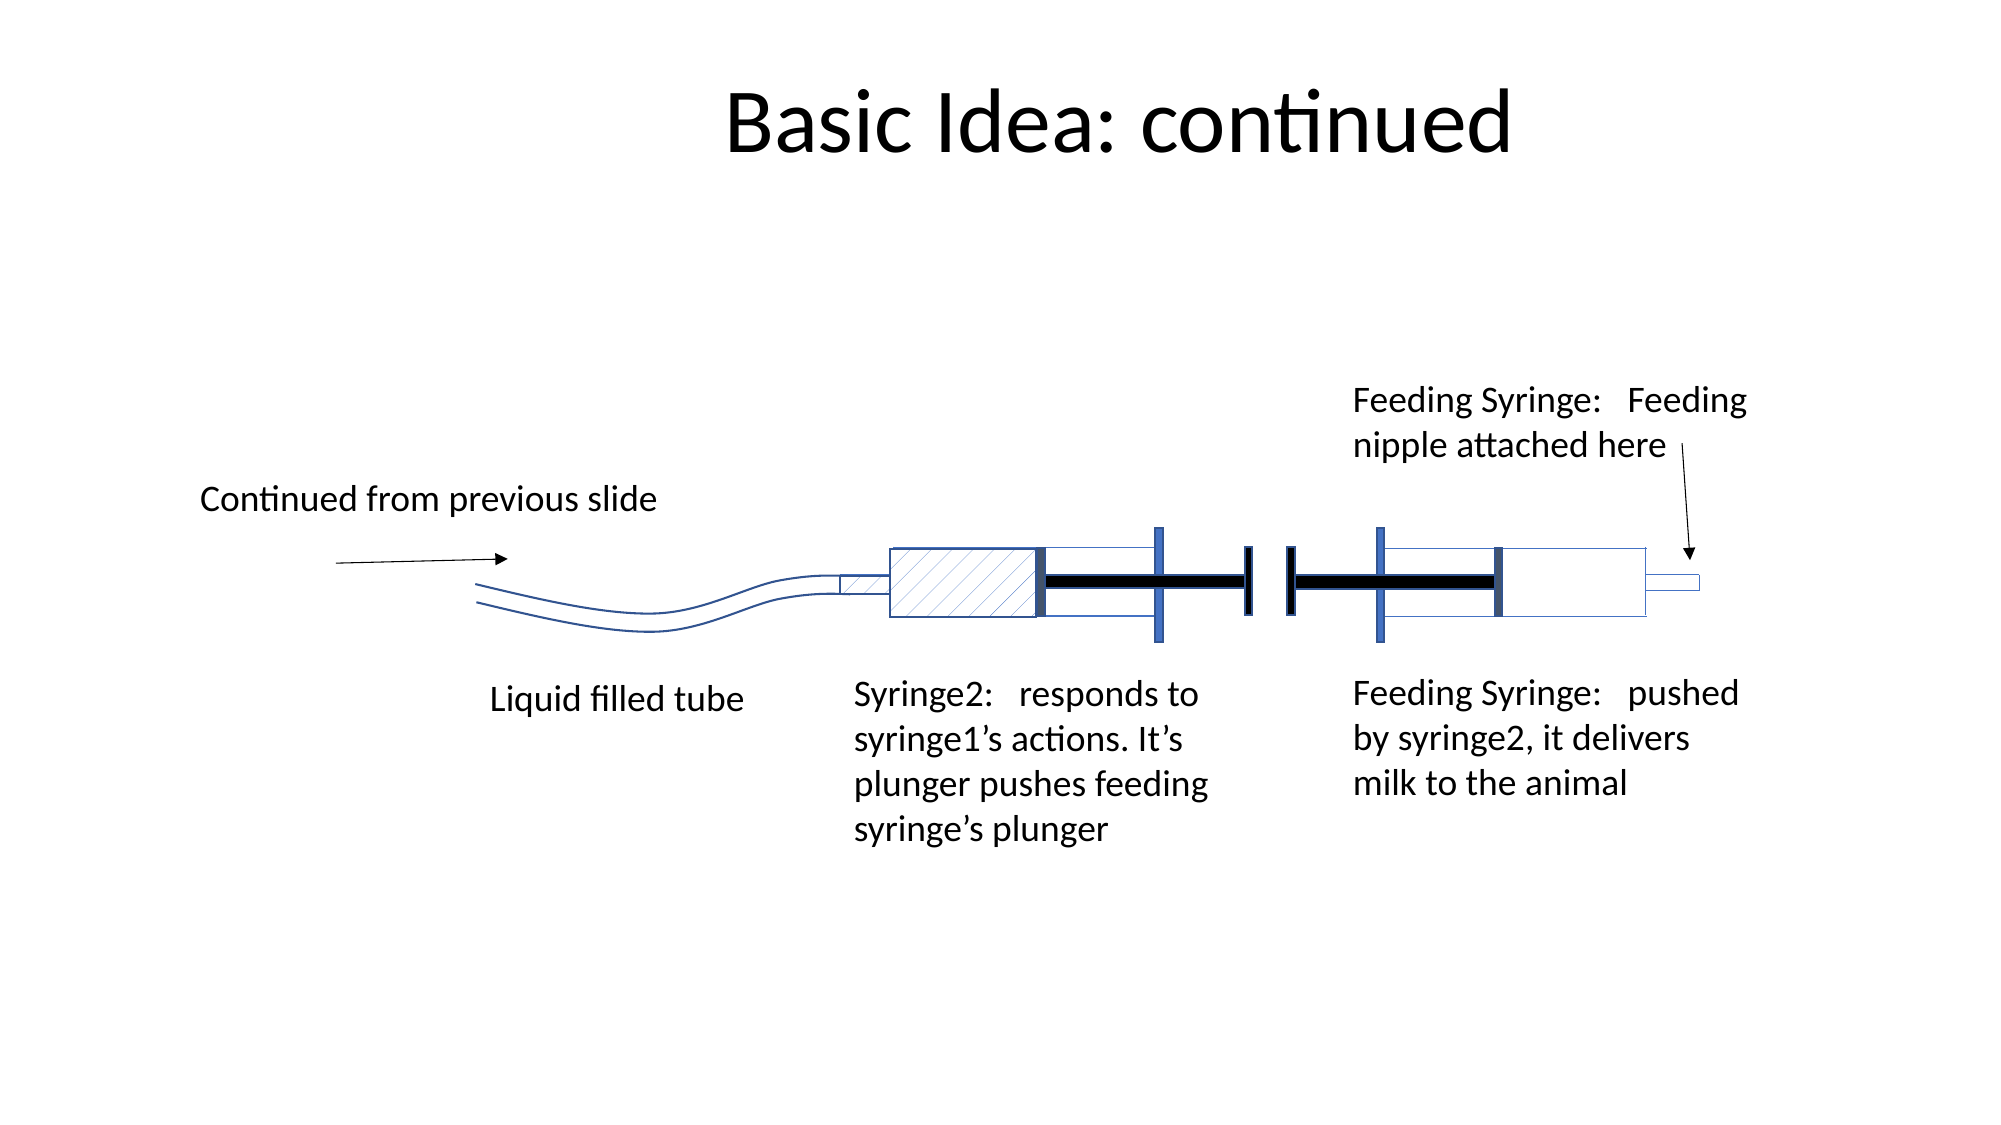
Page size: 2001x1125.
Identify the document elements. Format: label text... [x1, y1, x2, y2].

text_box Feeding Syringe: pushed by syringe2, it delivers milk to the animal [1338, 660, 1773, 811]
text_box Syringe2: responds to syringe1’s actions. It’s plunger pushes feeding syringe’s plunger [839, 661, 1274, 857]
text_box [1287, 528, 1700, 642]
text_box Feeding Syringe: Feeding nipple attached here [1338, 367, 1773, 472]
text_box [840, 548, 1037, 618]
text_box [476, 592, 839, 633]
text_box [840, 528, 1253, 642]
text_box Basic Idea: continued [709, 53, 1550, 178]
text_box [475, 574, 840, 600]
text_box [1682, 443, 1691, 561]
text_box Liquid filled tube [475, 666, 762, 727]
text_box Continued from previous slide [185, 467, 680, 527]
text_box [335, 558, 508, 564]
